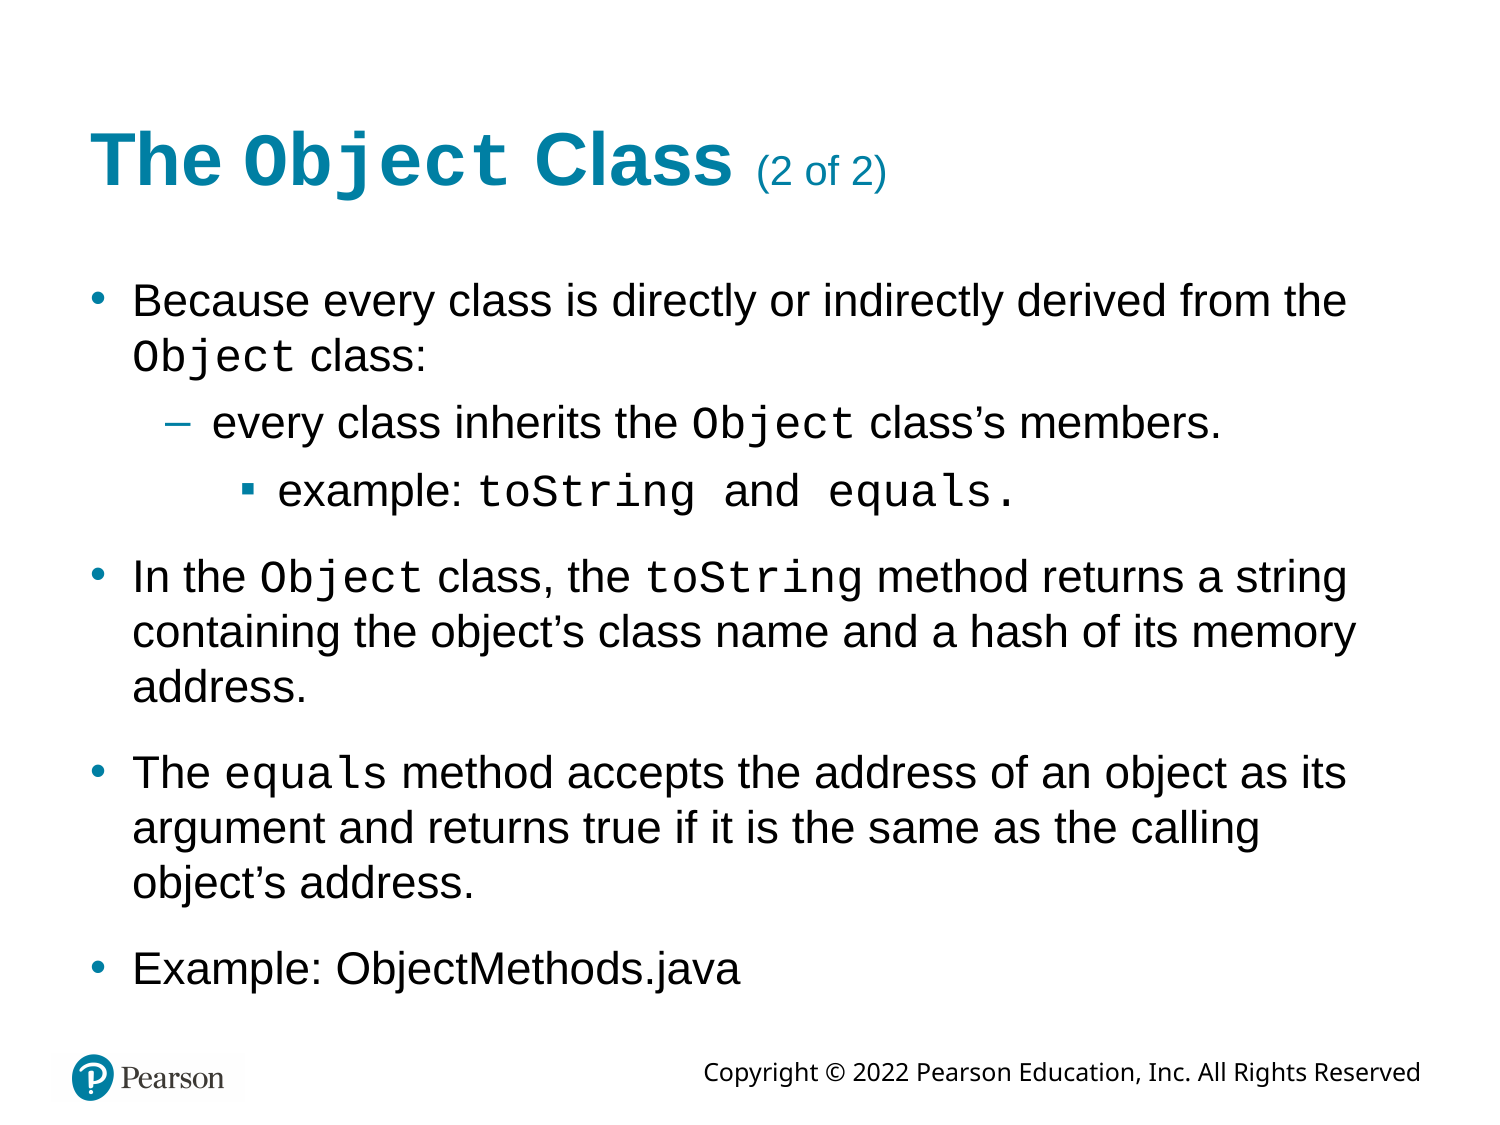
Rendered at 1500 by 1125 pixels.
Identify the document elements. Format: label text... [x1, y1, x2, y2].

picture [51, 1053, 245, 1102]
list Because every class is directly or indirectly derived from the Object class: every class inherits the Object class’s members. example: toString and equals. In the Object class, the toString method returns a string containing the object’s class name and a hash of its memory address. The equals method accepts the address of an object as its argument and returns true if it is the same as the calling object’s address. Example: ObjectMethods.java [75, 255, 1425, 1041]
title The Object Class (2 of 2) [75, 35, 1425, 216]
